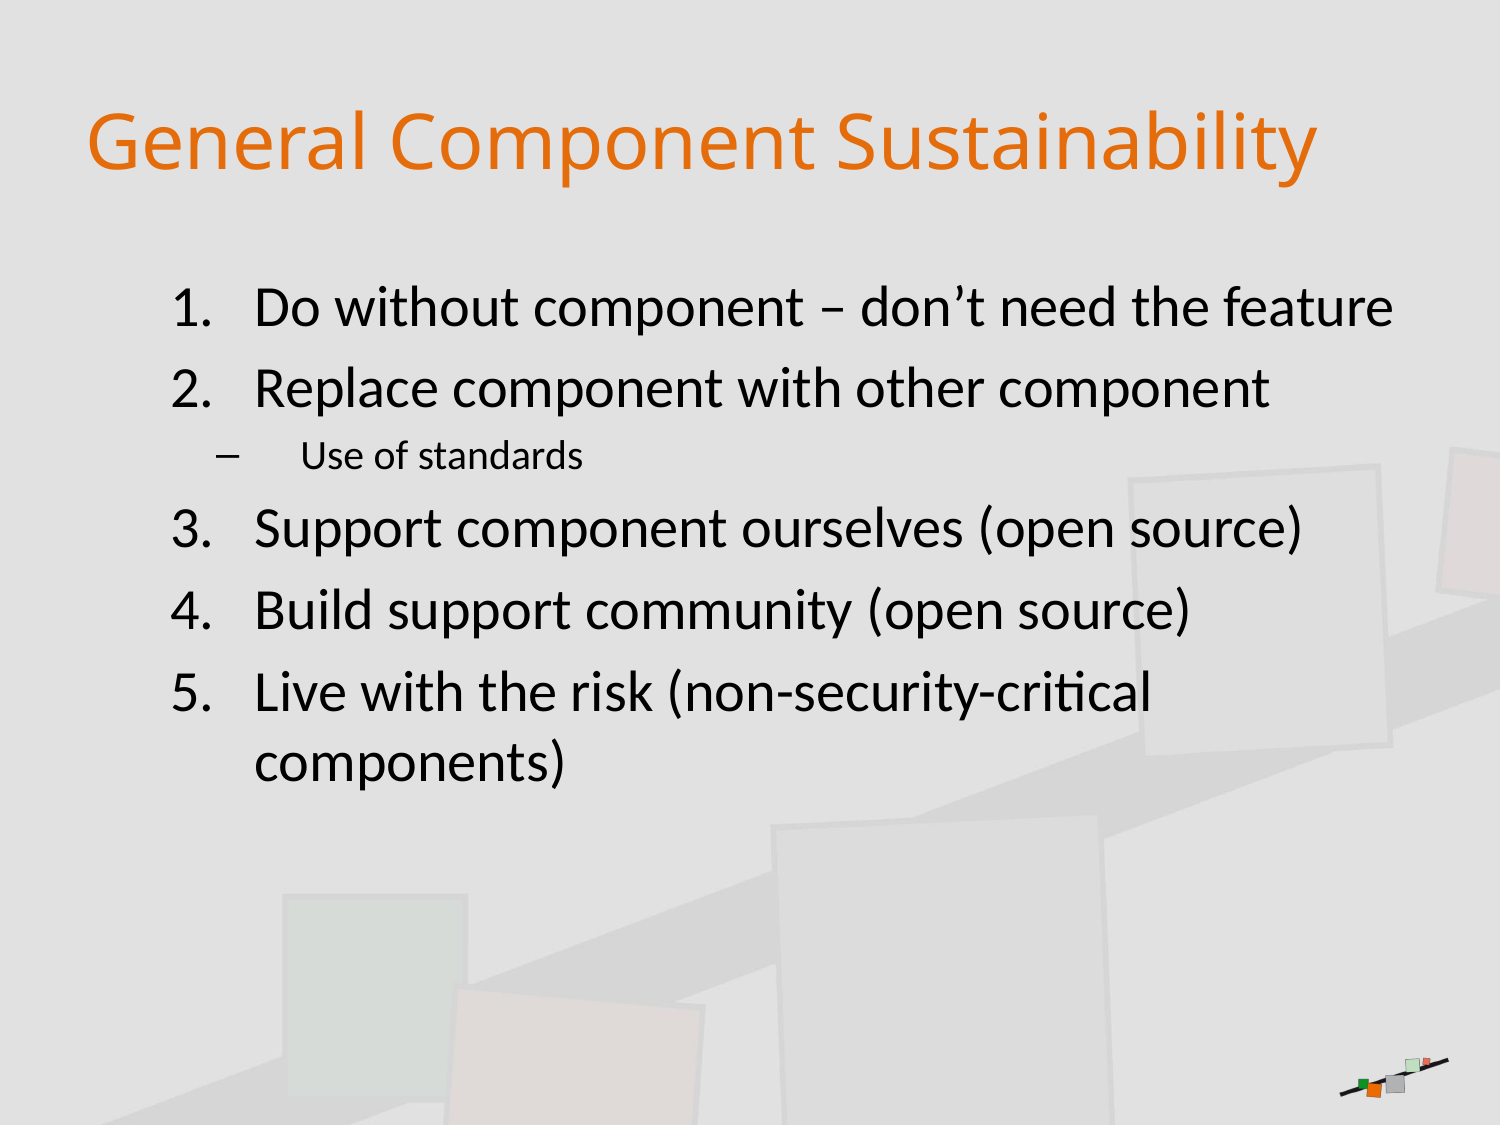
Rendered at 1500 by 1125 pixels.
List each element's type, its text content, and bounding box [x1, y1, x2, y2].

list Do without component – don’t need the feature Replace component with other component Use of standards Support component ourselves (open source) Build support community (open source) Live with the risk (non-security-critical components) [160, 262, 1426, 1005]
title General Component Sustainability [74, 45, 1426, 233]
picture [0, 0, 1500, 1125]
